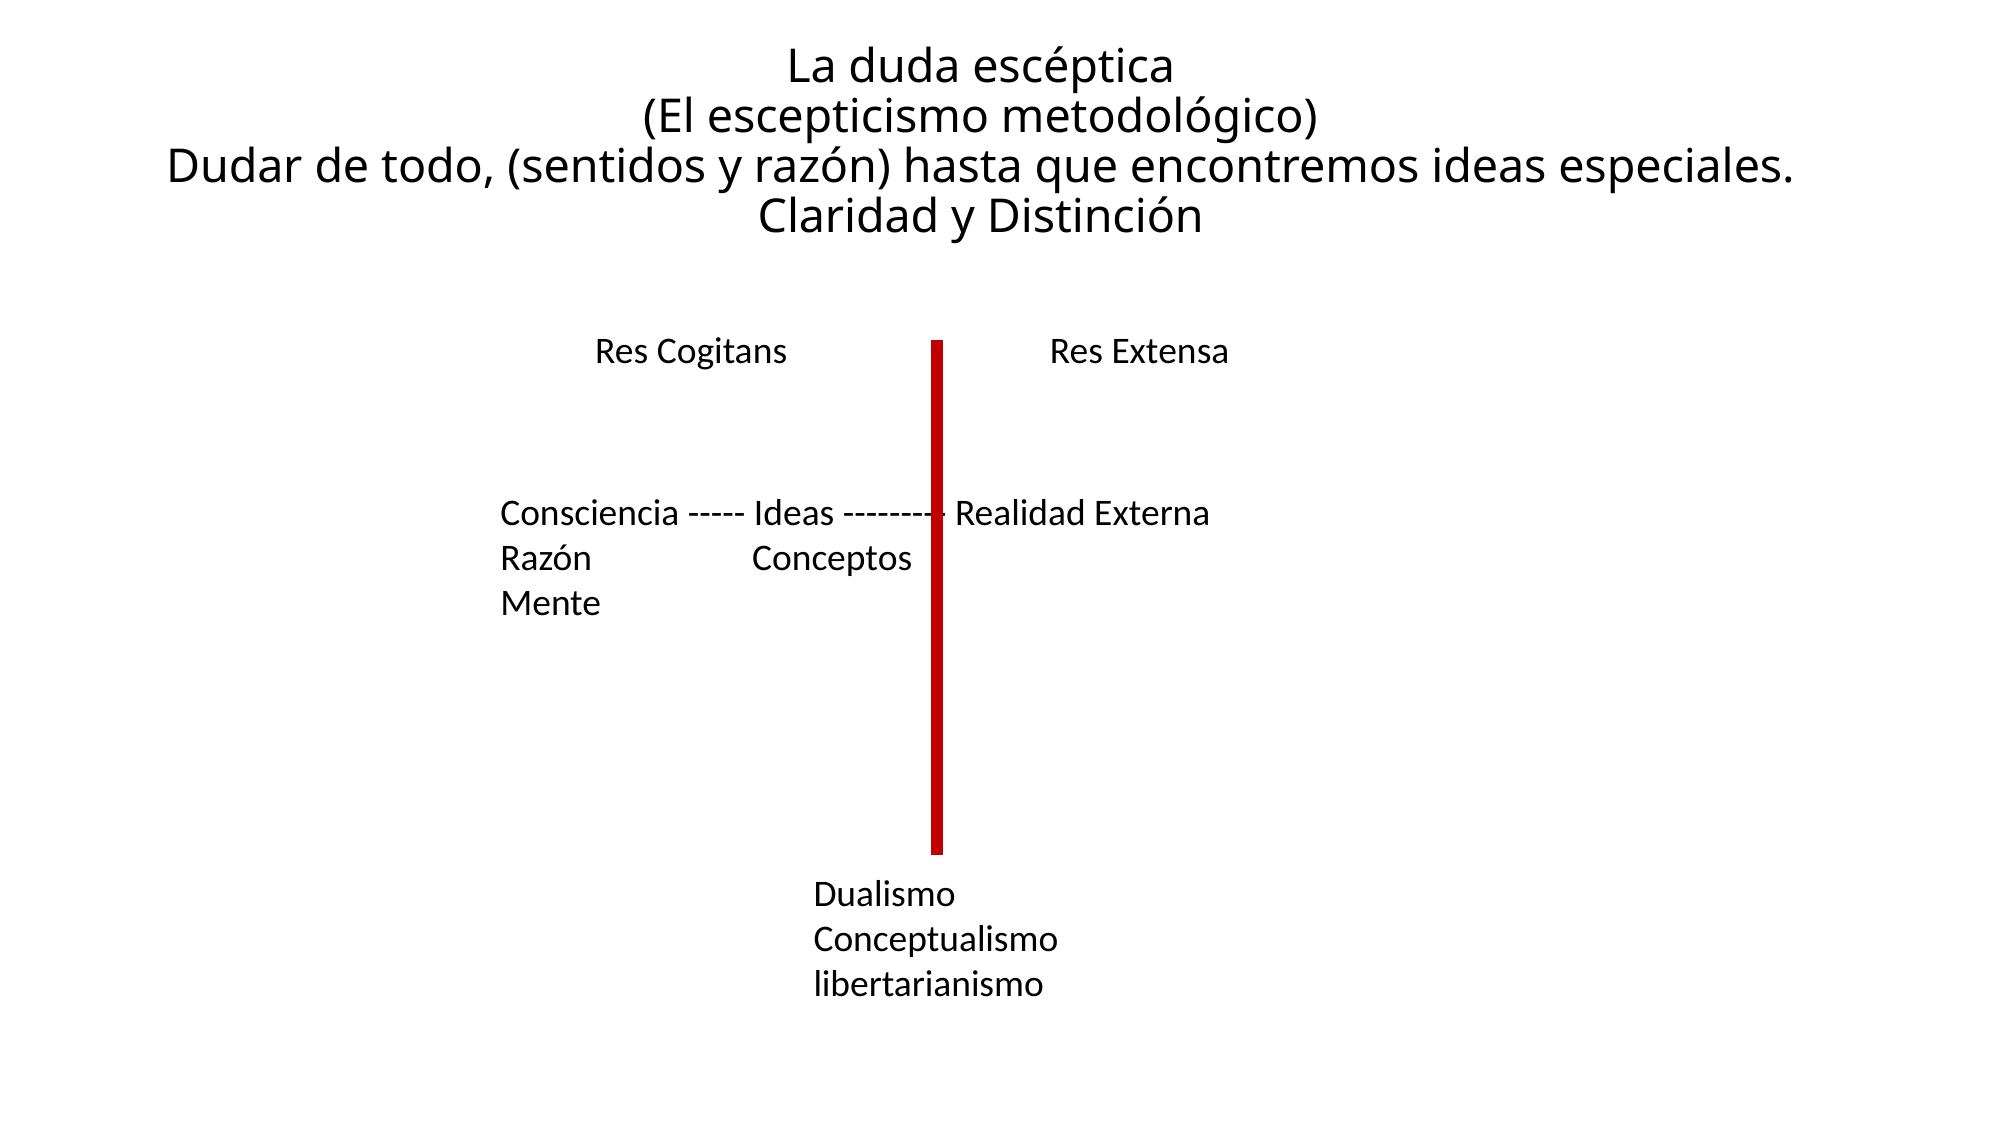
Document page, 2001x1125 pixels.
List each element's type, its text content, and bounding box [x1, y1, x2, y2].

text_box Dualismo Conceptualismo libertarianismo [798, 861, 1451, 1012]
text_box Res Cogitans Res Extensa [580, 318, 1420, 379]
title La duda escéptica (El escepticismo metodológico) Dudar de todo, (sentidos y razón) hasta que encontremos ideas especiales. Claridad y Distinción [118, 33, 1844, 252]
text_box Consciencia ----- Ideas --------- Realidad Externa Razón Conceptos Mente [943, 480, 1294, 631]
text_box Consciencia ----- Ideas --------- Realidad Externa Razón Conceptos Mente [485, 480, 931, 631]
